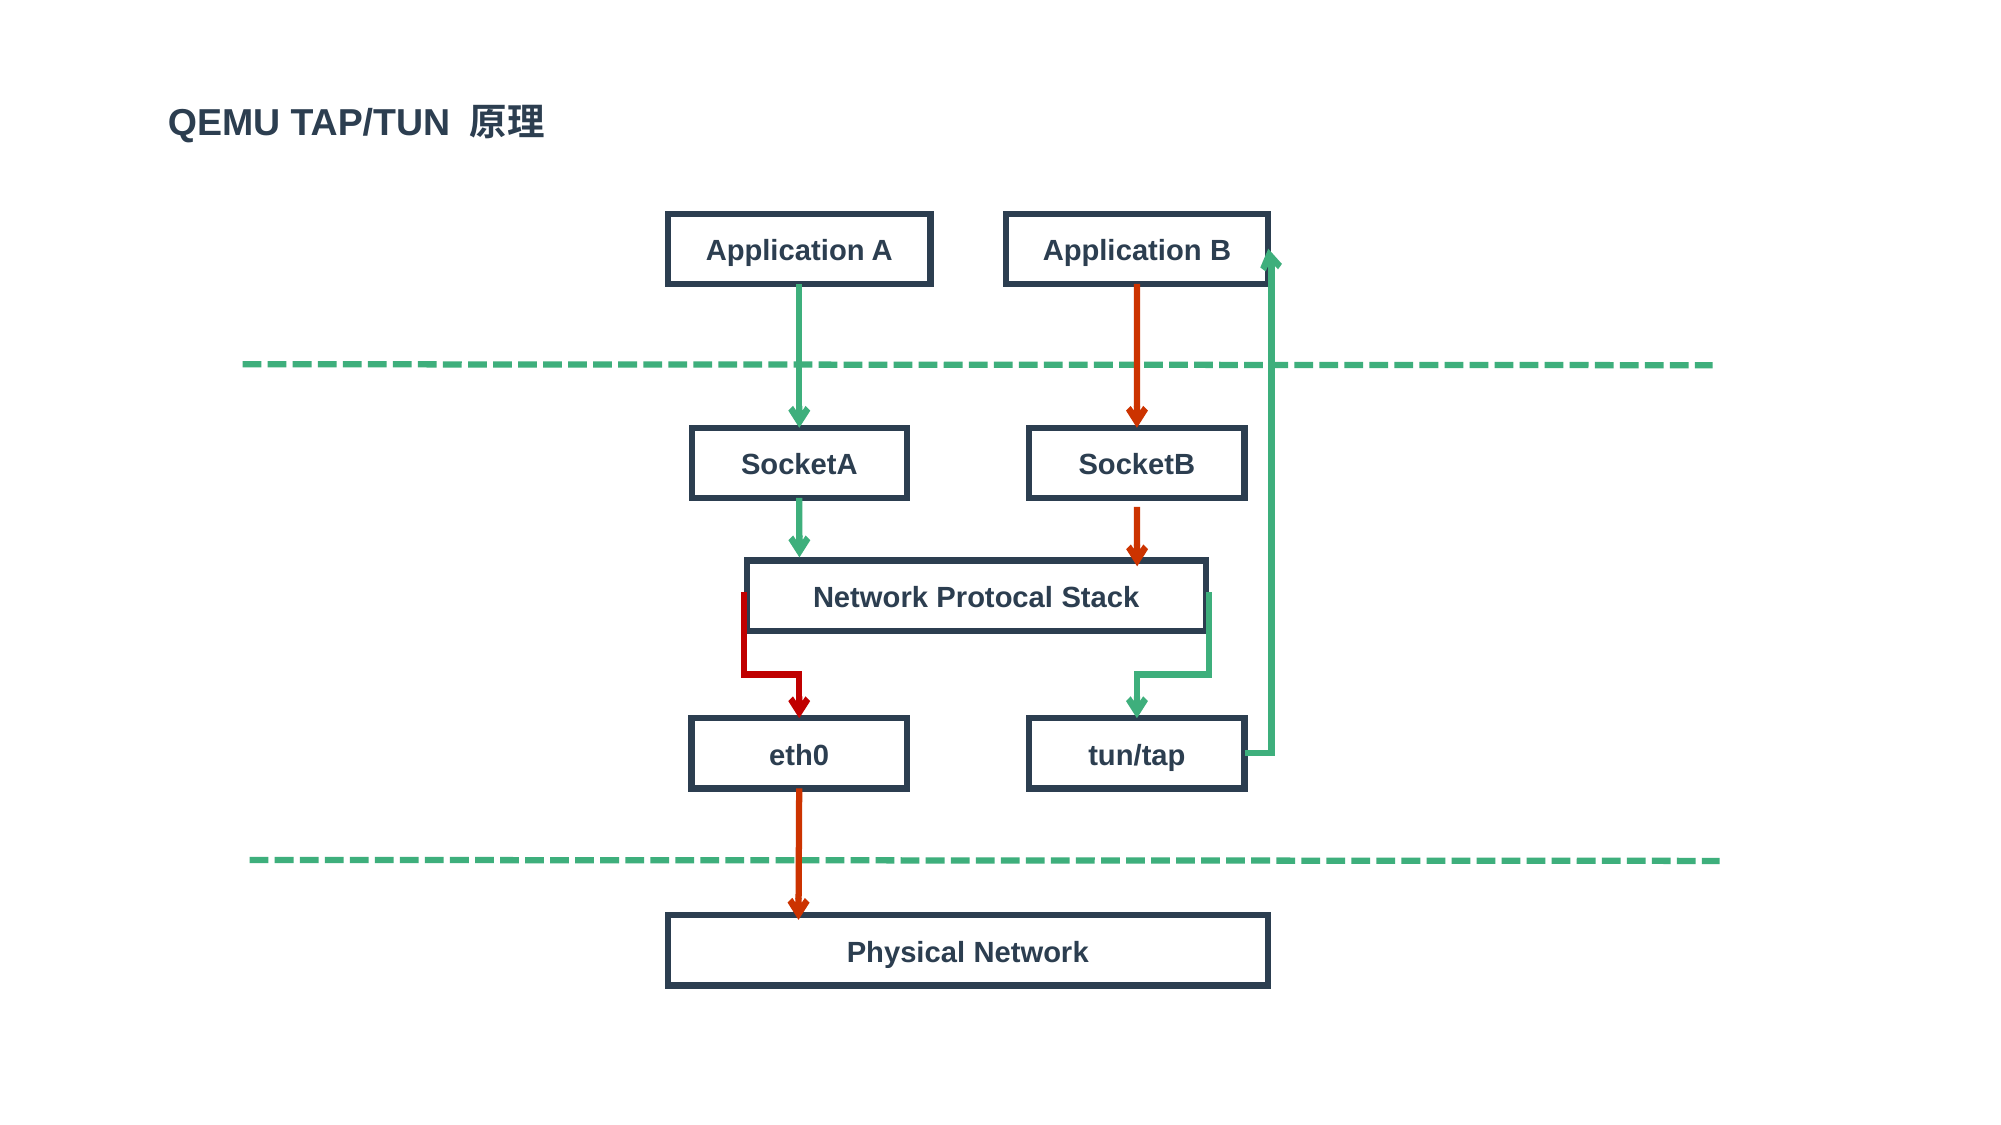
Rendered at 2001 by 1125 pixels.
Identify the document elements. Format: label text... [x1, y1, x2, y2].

text_box Network Protocal Stack [746, 559, 1207, 632]
text_box tun/tap [1028, 717, 1246, 789]
text_box Application A [667, 213, 932, 285]
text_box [1244, 248, 1269, 754]
text_box SocketA [691, 427, 908, 499]
text_box eth0 [691, 717, 908, 789]
text_box Application B [1005, 213, 1269, 285]
text_box Physical Network [667, 914, 1269, 986]
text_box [1136, 595, 1207, 719]
text_box QEMU TAP/TUN 原理 [153, 90, 560, 151]
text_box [746, 595, 800, 719]
text_box SocketB [1028, 427, 1244, 499]
